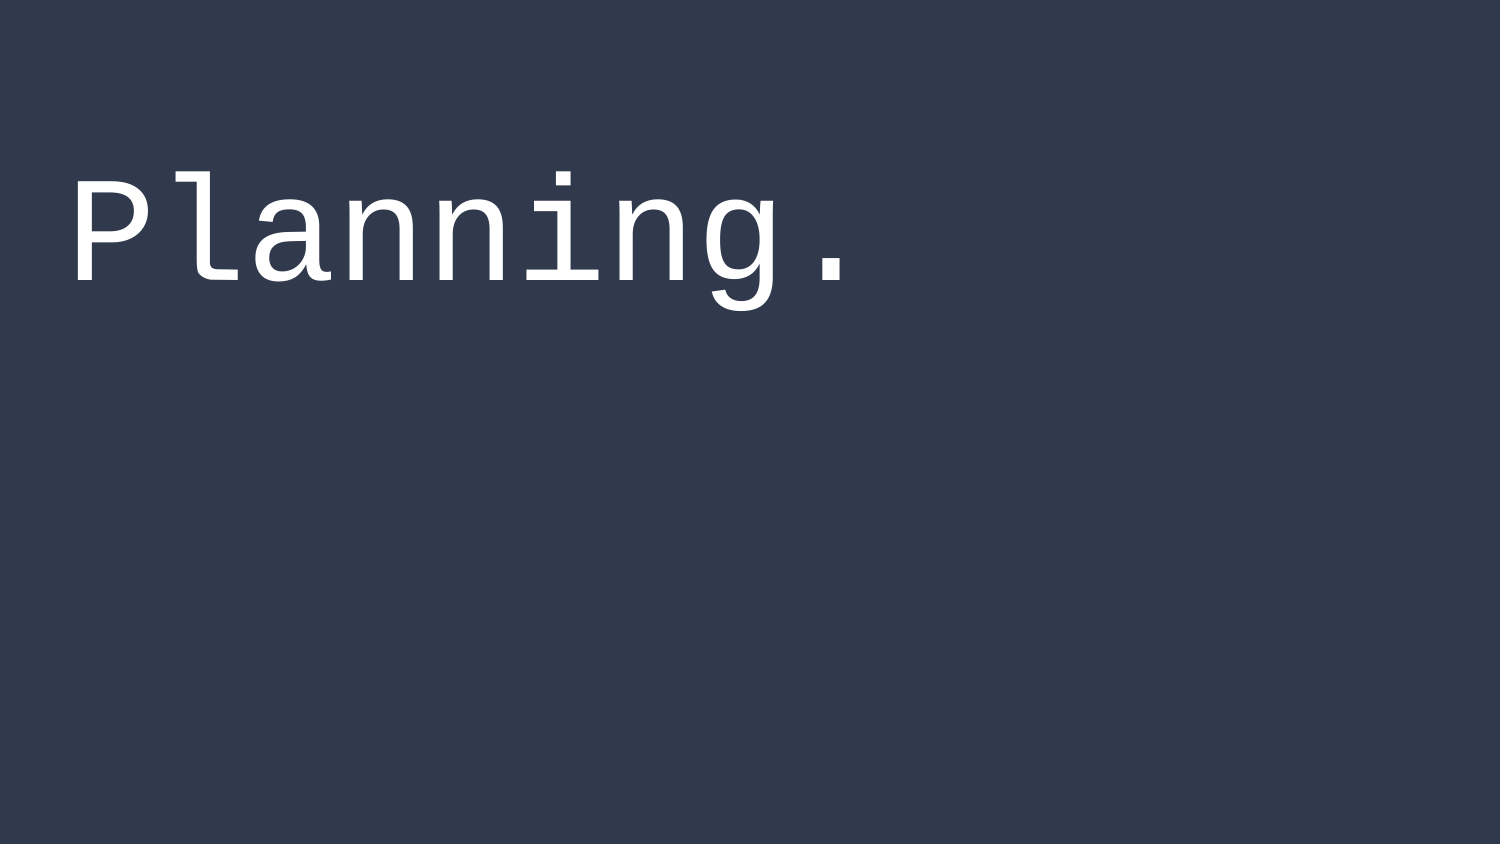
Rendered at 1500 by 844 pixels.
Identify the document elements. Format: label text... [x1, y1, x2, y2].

title Planning. [51, 136, 1107, 341]
